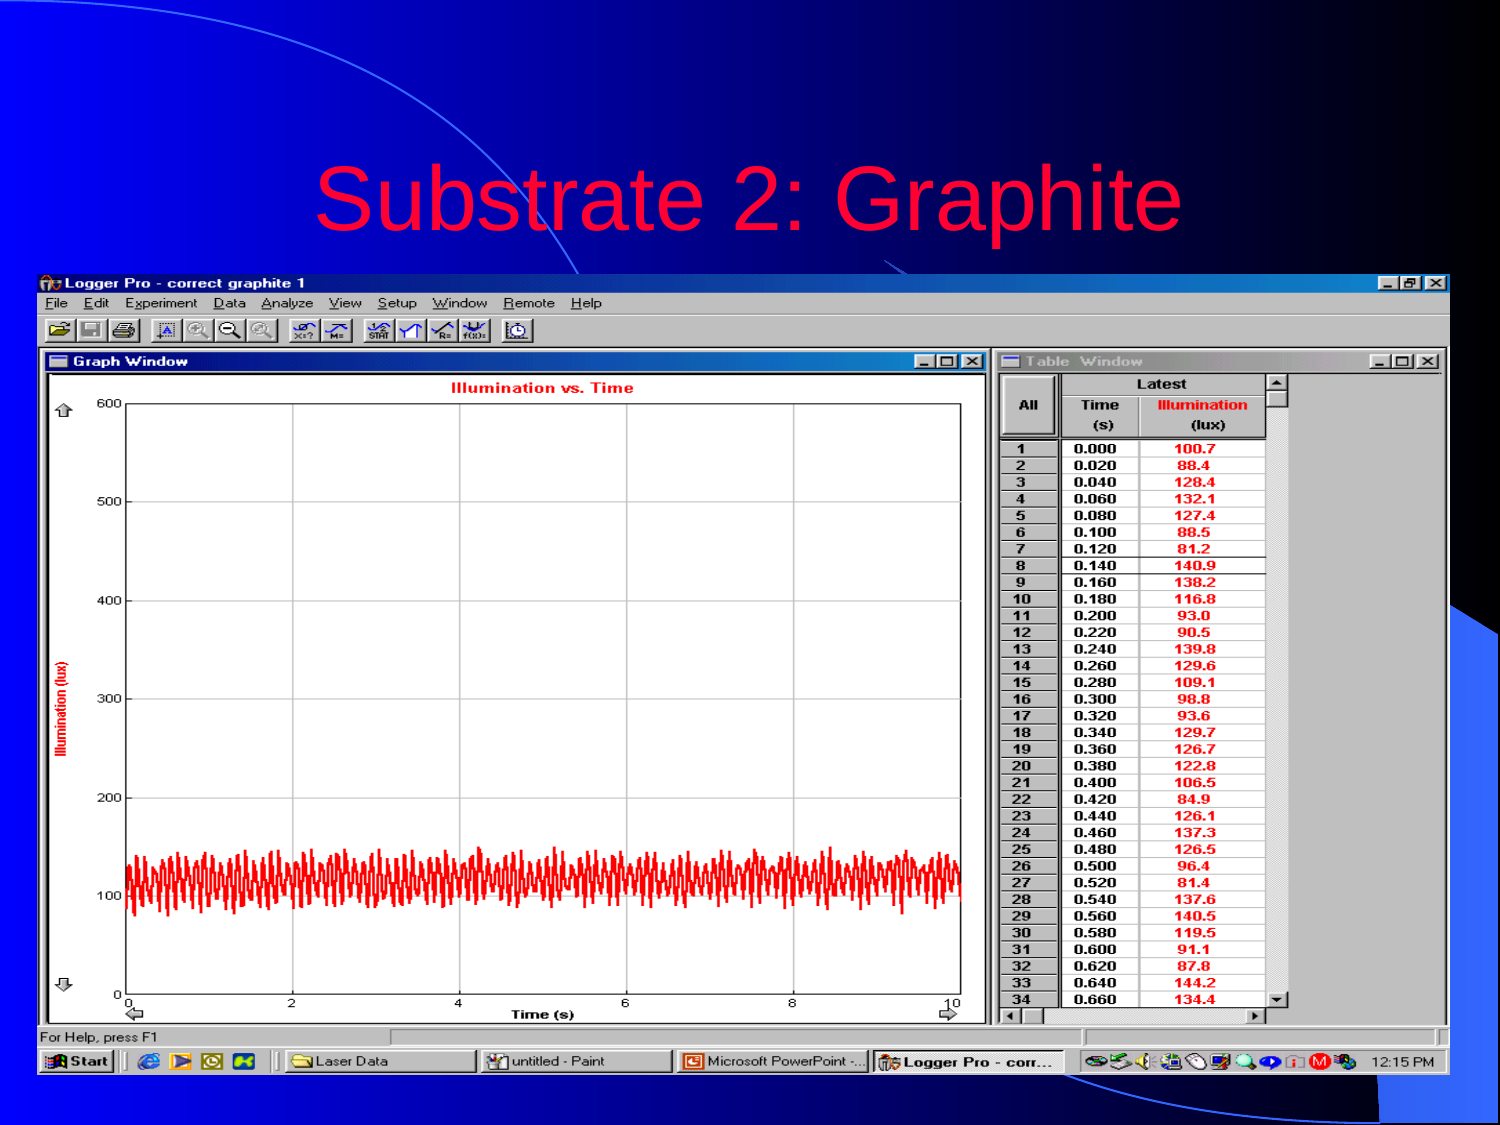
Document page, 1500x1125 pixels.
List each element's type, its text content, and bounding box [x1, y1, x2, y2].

title Substrate 2: Graphite [112, 99, 1388, 273]
picture [37, 274, 1451, 1076]
